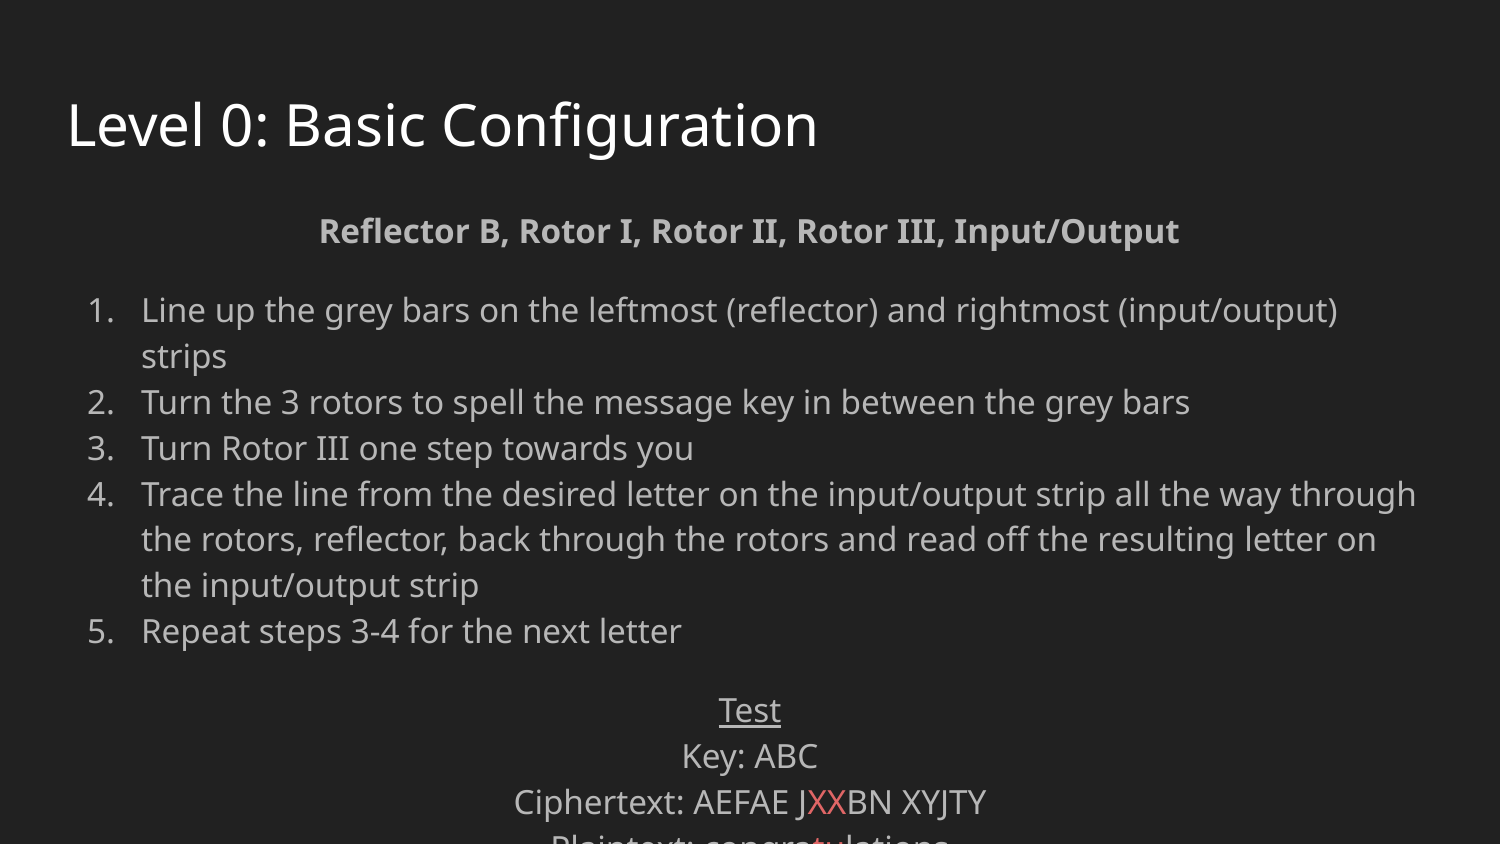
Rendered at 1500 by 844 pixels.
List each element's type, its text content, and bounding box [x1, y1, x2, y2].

title Level 0: Basic Configuration [51, 72, 1449, 167]
list Reflector B, Rotor I, Rotor II, Rotor III, Input/Output Line up the grey bars on the leftmost (reflector) and rightmost (input/output) strips Turn the 3 rotors to spell the message key in between the grey bars Turn Rotor III one step towards you Trace the line from the desired letter on the input/output strip all the way through the rotors, reflector, back through the rotors and read off the resulting letter on the input/output strip Repeat steps 3-4 for the next letter Test Key: ABC Ciphertext: AEFAE JXXBN XYJTY Plaintext: congratulations [51, 189, 1449, 808]
